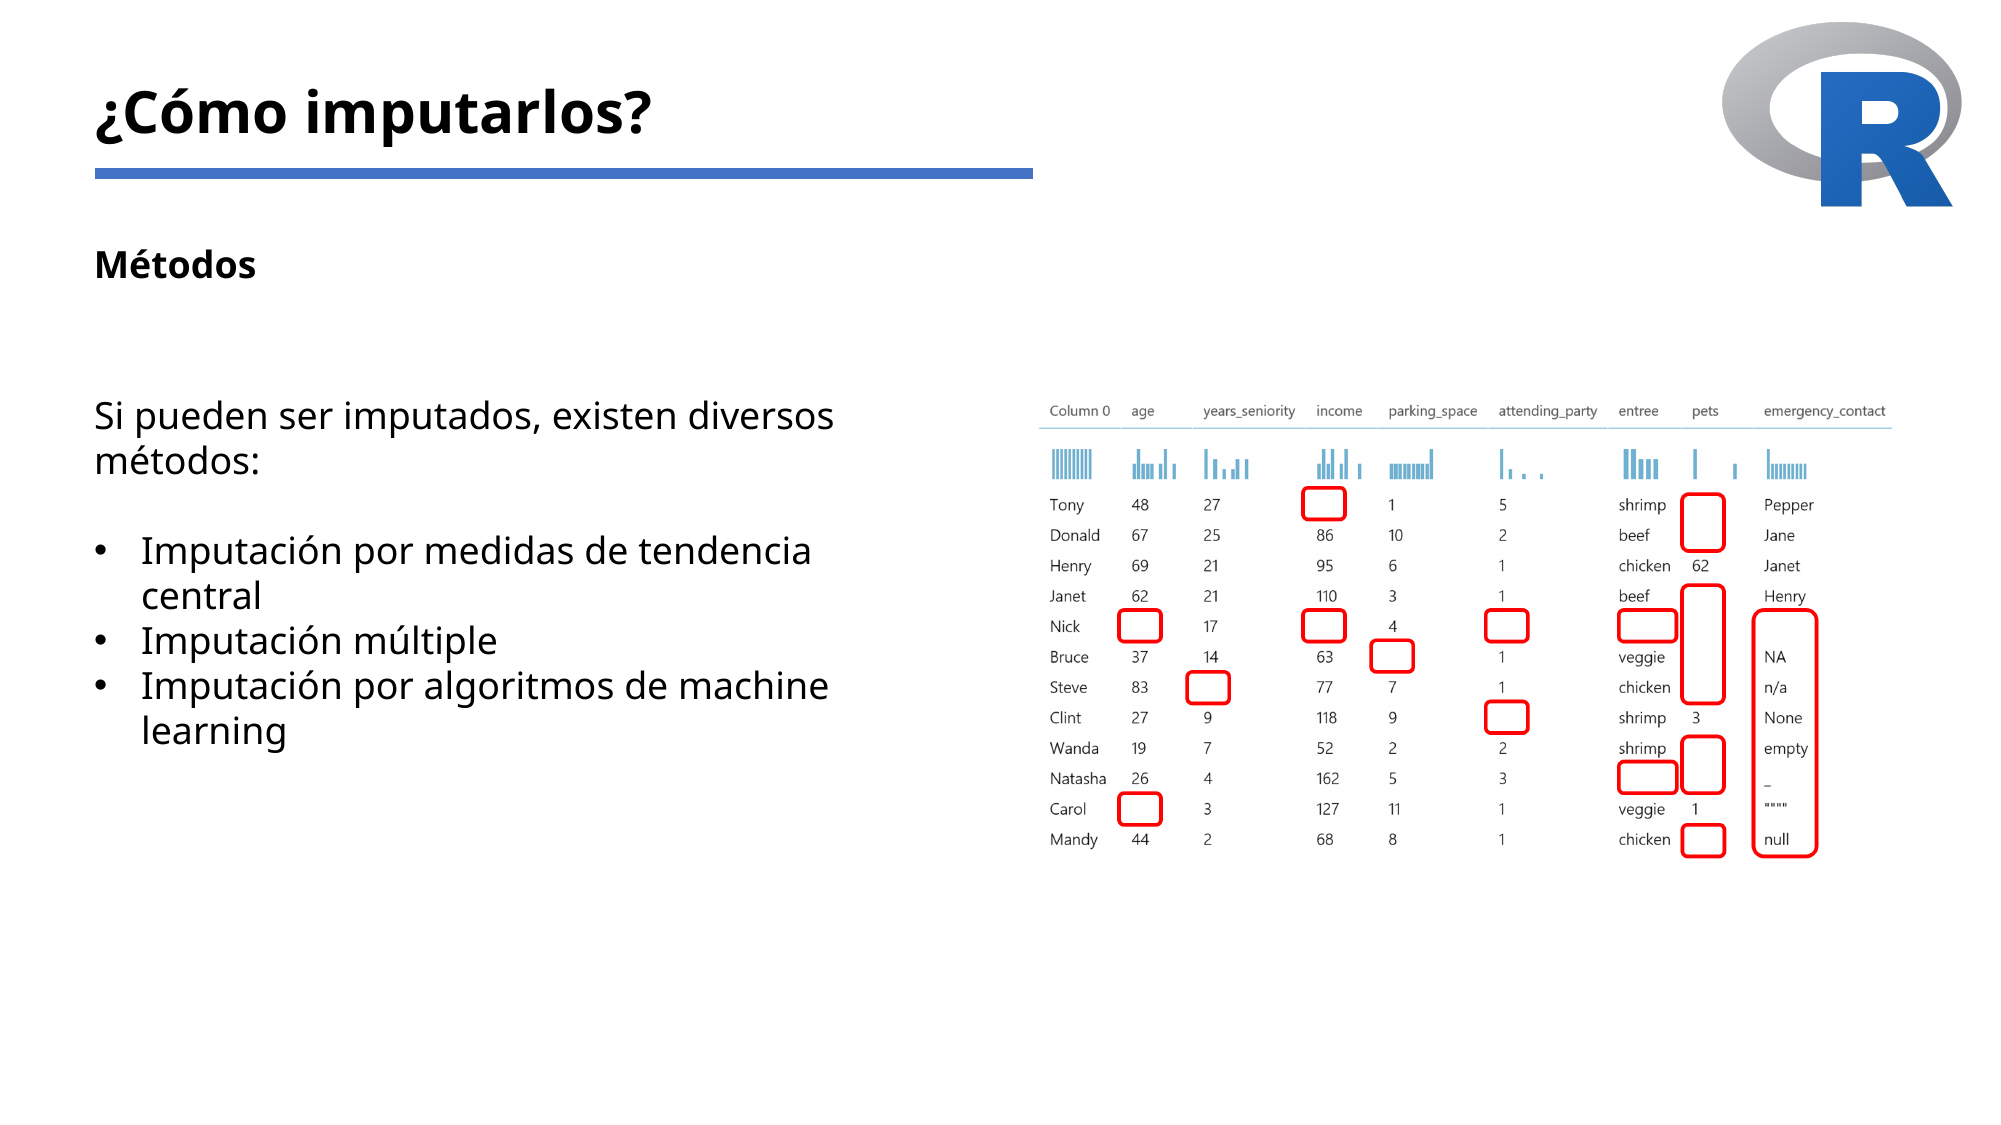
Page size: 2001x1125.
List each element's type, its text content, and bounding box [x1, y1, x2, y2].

picture [1031, 396, 1892, 861]
picture [1722, 21, 1962, 207]
text_box [95, 168, 1033, 179]
title ¿Cómo imputarlos? [79, 68, 1243, 160]
text_box Si pueden ser imputados, existen diversos métodos: Imputación por medidas de tendencia central Imputación múltiple Imputación por algoritmos de machine learning [79, 385, 929, 760]
text_box Métodos [79, 233, 645, 293]
